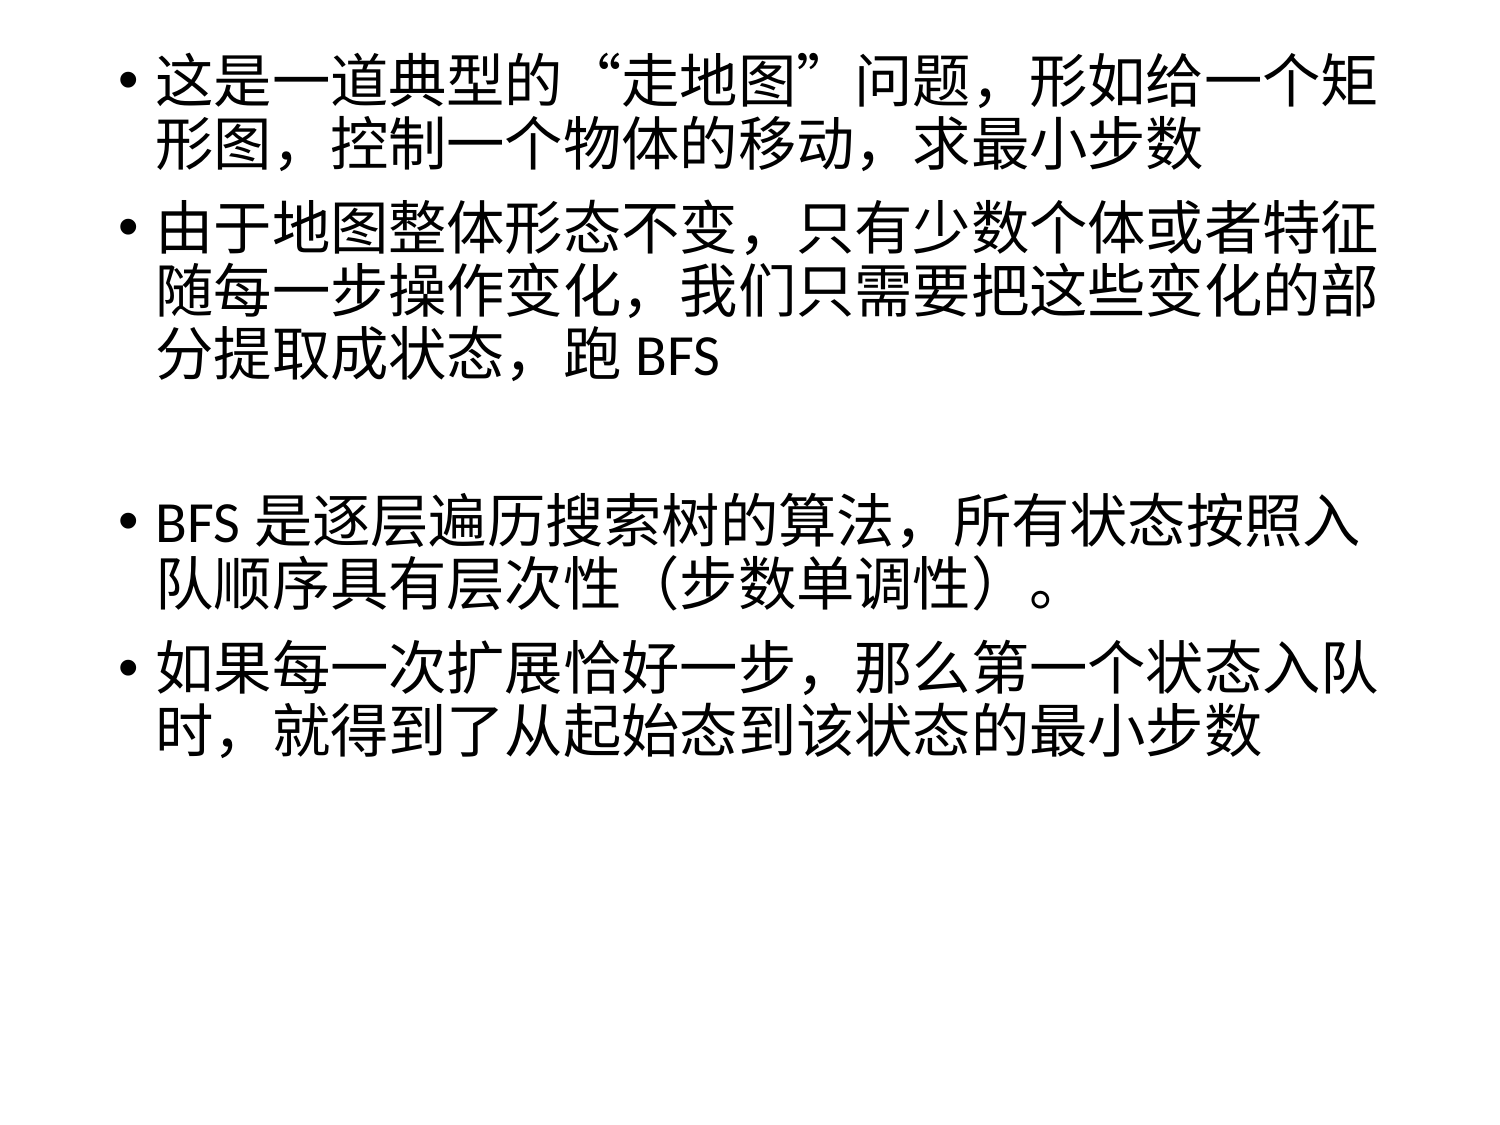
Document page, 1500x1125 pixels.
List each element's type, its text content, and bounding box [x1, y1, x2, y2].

list 这是一道典型的“走地图”问题，形如给一个矩形图，控制一个物体的移动，求最小步数 由于地图整体形态不变，只有少数个体或者特征随每一步操作变化，我们只需要把这些变化的部分提取成状态，跑BFS BFS是逐层遍历搜索树的算法，所有状态按照入队顺序具有层次性（步数单调性）。 如果每一次扩展恰好一步，那么第一个状态入队时，就得到了从起始态到该状态的最小步数 [103, 44, 1397, 829]
